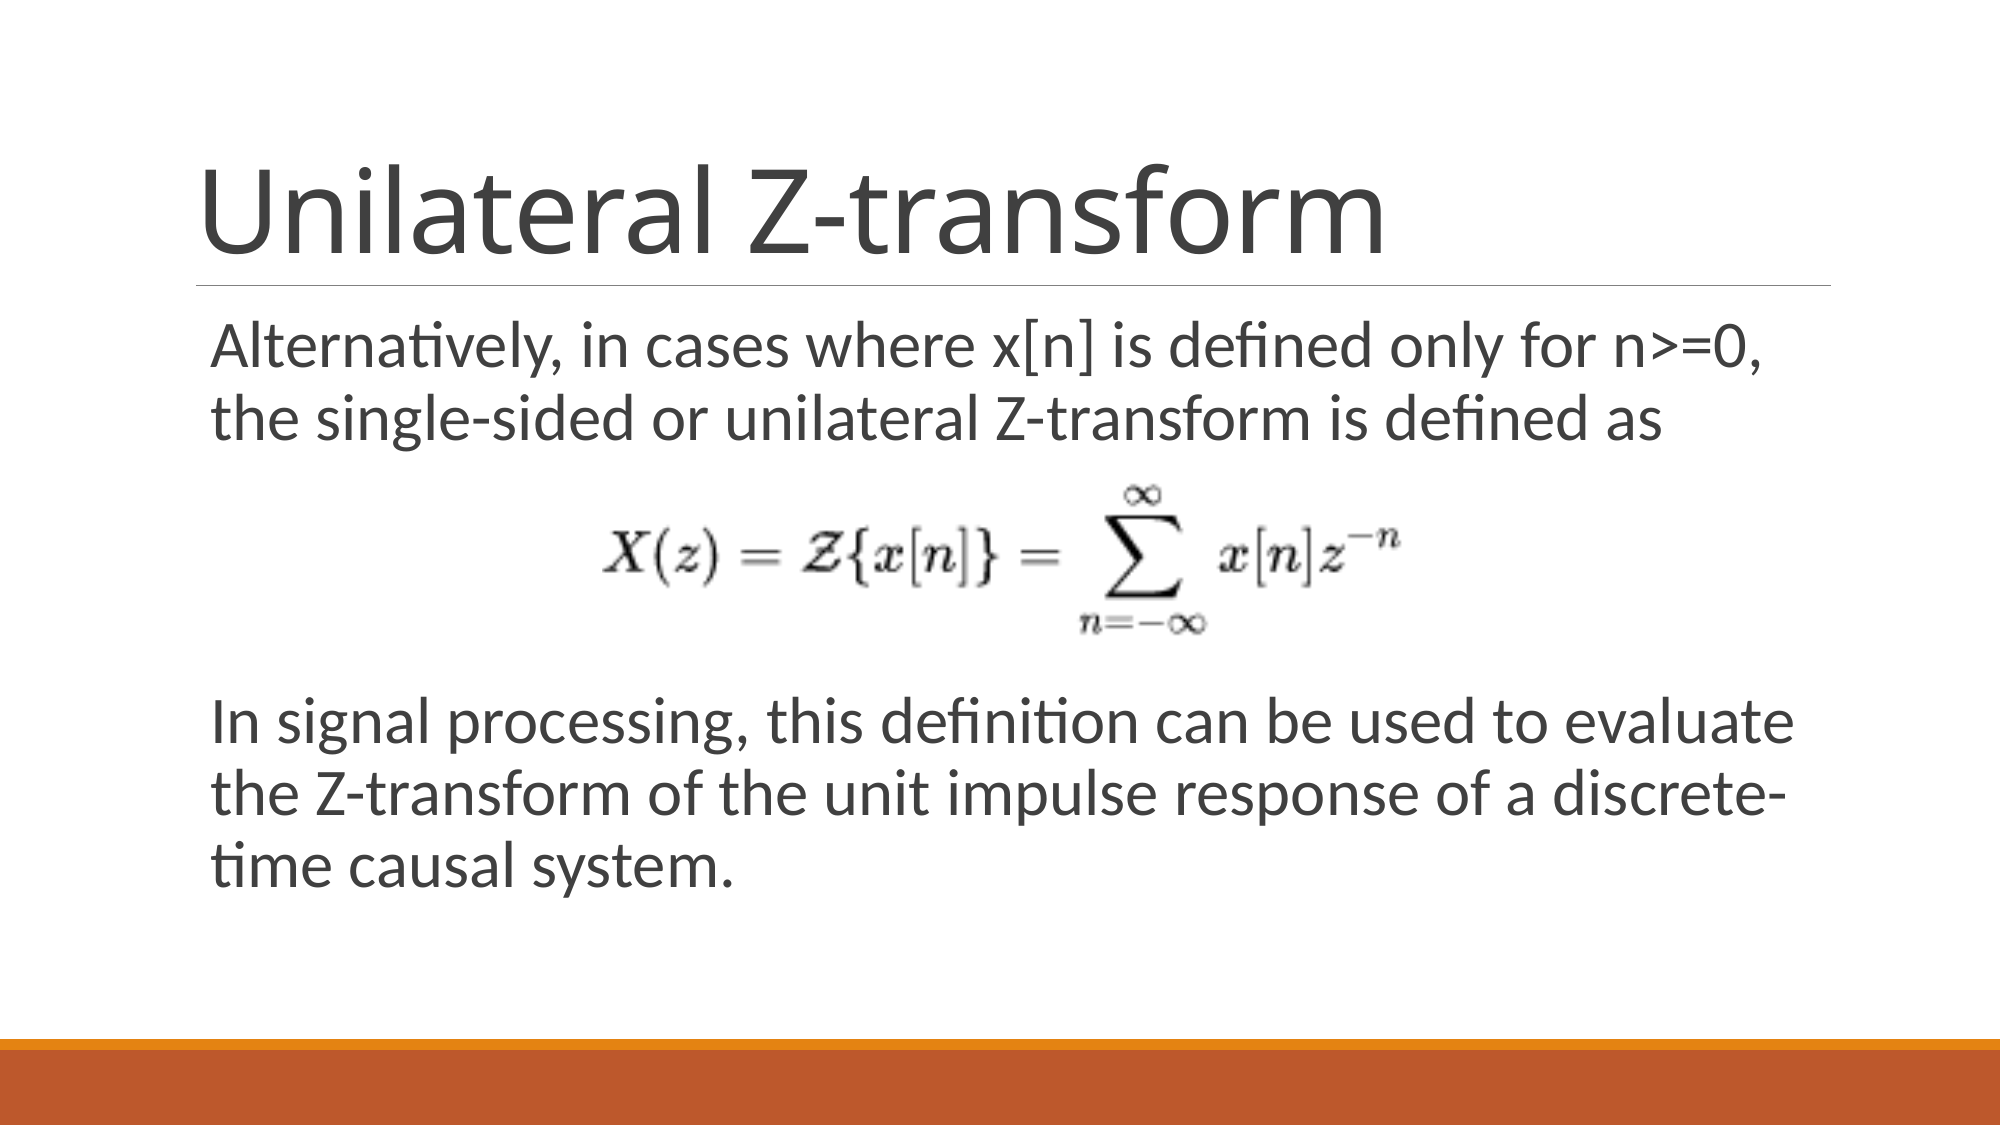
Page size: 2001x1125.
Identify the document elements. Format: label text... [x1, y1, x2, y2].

title Unilateral Z-transform [180, 47, 1830, 285]
list Alternatively, in cases where x[n] is defined only for n>=0, the single-sided or unilateral Z-transform is defined as In signal processing, this definition can be used to evaluate the Z-transform of the unit impulse response of a discrete-time causal system. [180, 302, 1830, 963]
picture [601, 476, 1409, 649]
